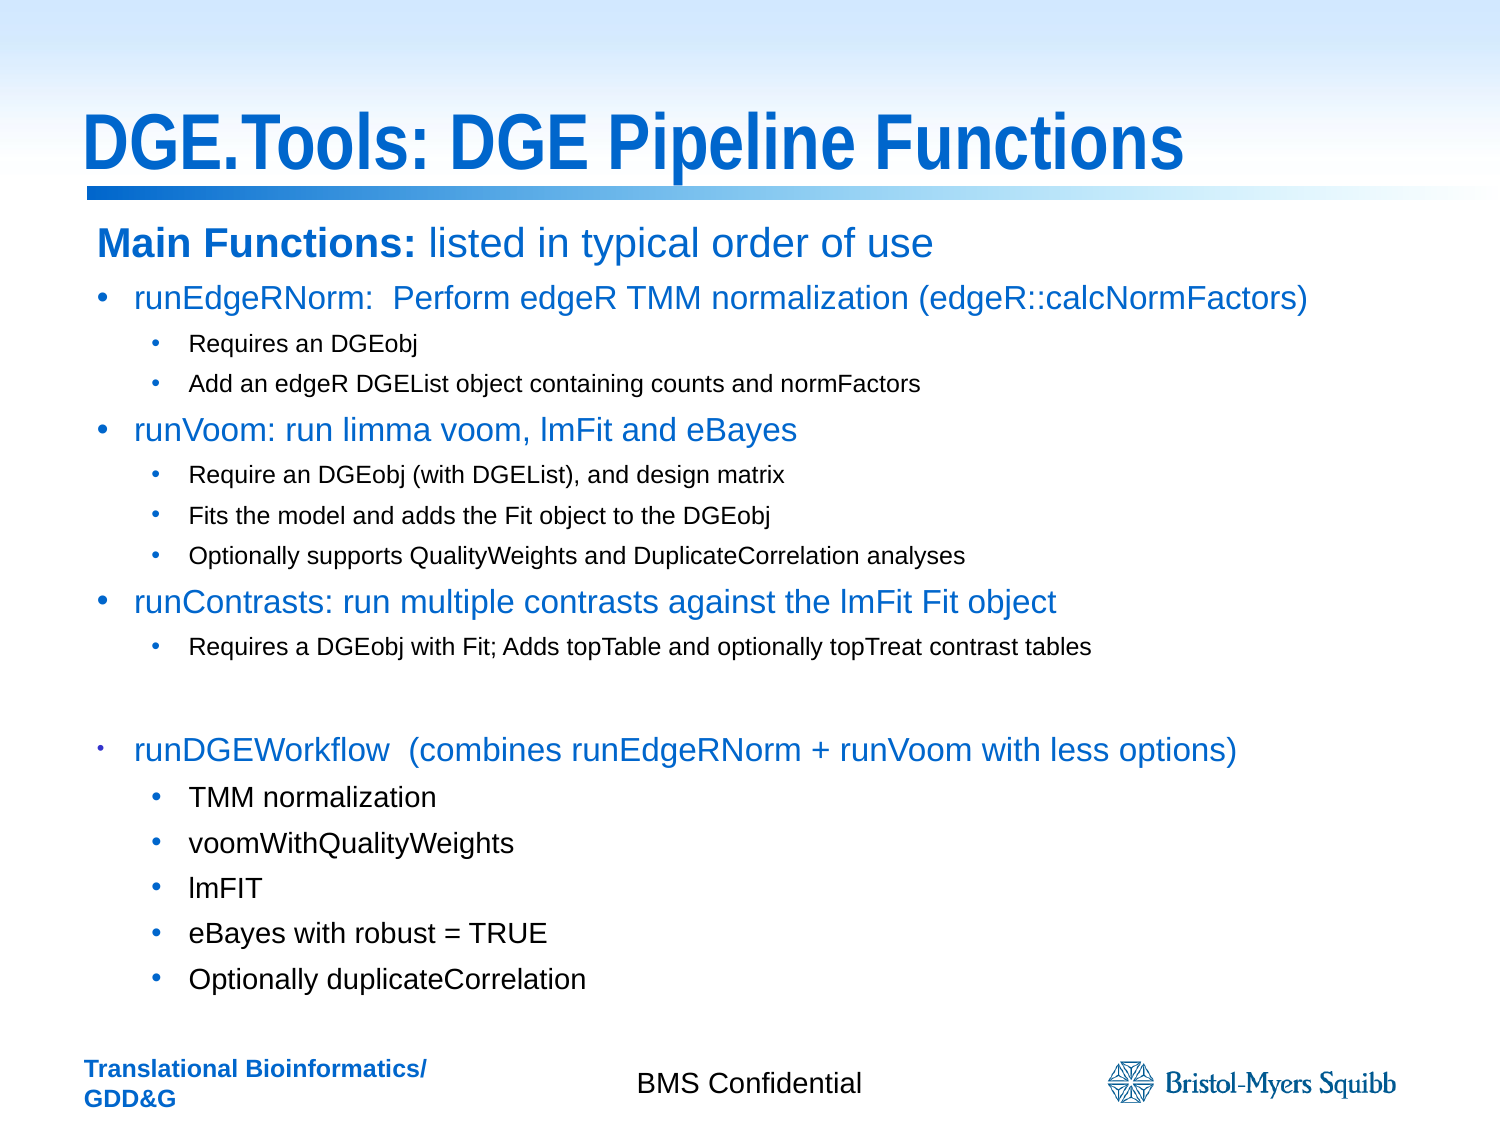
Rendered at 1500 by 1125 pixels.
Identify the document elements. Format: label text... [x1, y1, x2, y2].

title DGE.Tools: DGE Pipeline Functions [67, 97, 1446, 194]
footer BMS Confidential [481, 1056, 1019, 1108]
picture [0, 0, 1500, 1125]
list Main Functions: listed in typical order of use runEdgeRNorm: Perform edgeR TMM normalization (edgeR::calcNormFactors) Requires an DGEobj Add an edgeR DGEList object containing counts and normFactors runVoom: run limma voom, lmFit and eBayes Require an DGEobj (with DGEList), and design matrix Fits the model and adds the Fit object to the DGEobj Optionally supports QualityWeights and DuplicateCorrelation analyses runContrasts: run multiple contrasts against the lmFit Fit object Requires a DGEobj with Fit; Adds topTable and optionally topTreat contrast tables runDGEWorkflow (combines runEdgeRNorm + runVoom with less options) TMM normalization voomWithQualityWeights lmFIT eBayes with robust = TRUE Optionally duplicateCorrelation [89, 213, 1435, 1037]
